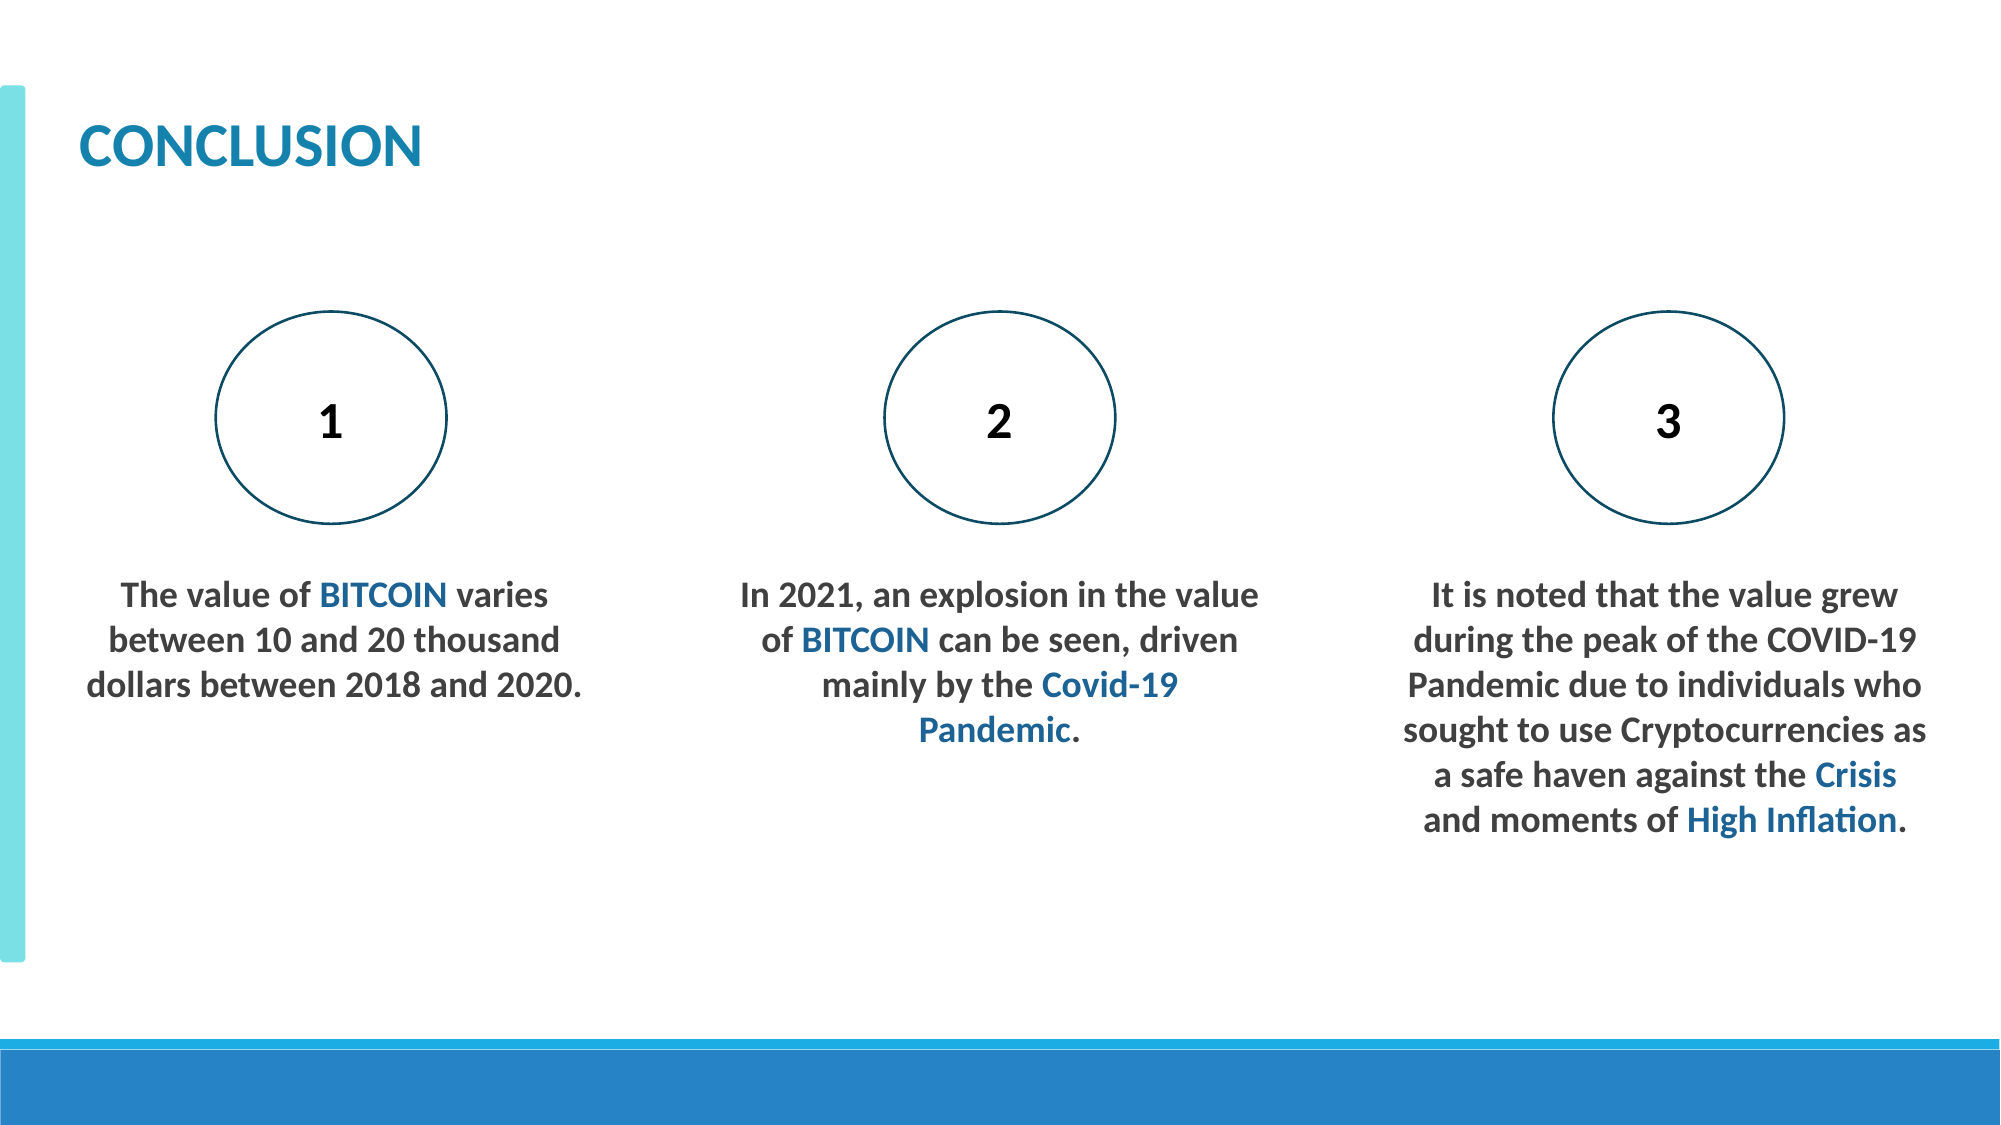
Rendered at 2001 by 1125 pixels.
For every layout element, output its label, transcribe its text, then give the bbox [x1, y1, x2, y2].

text_box The value of BITCOIN varies between 10 and 20 thousand dollars between 2018 and 2020. [57, 562, 612, 713]
text_box 3 [1552, 310, 1786, 526]
text_box 2 [883, 310, 1117, 526]
text_box CONCLUSION [57, 96, 447, 187]
text_box In 2021, an explosion in the value of BITCOIN can be seen, driven mainly by the Covid-19 Pandemic. [723, 562, 1277, 758]
text_box It is noted that the value grew during the peak of the COVID-19 Pandemic due to individuals who sought to use Cryptocurrencies as a safe haven against the Crisis and moments of High Inflation. [1388, 562, 1943, 848]
text_box 1 [214, 310, 448, 526]
text_box [0, 84, 27, 964]
